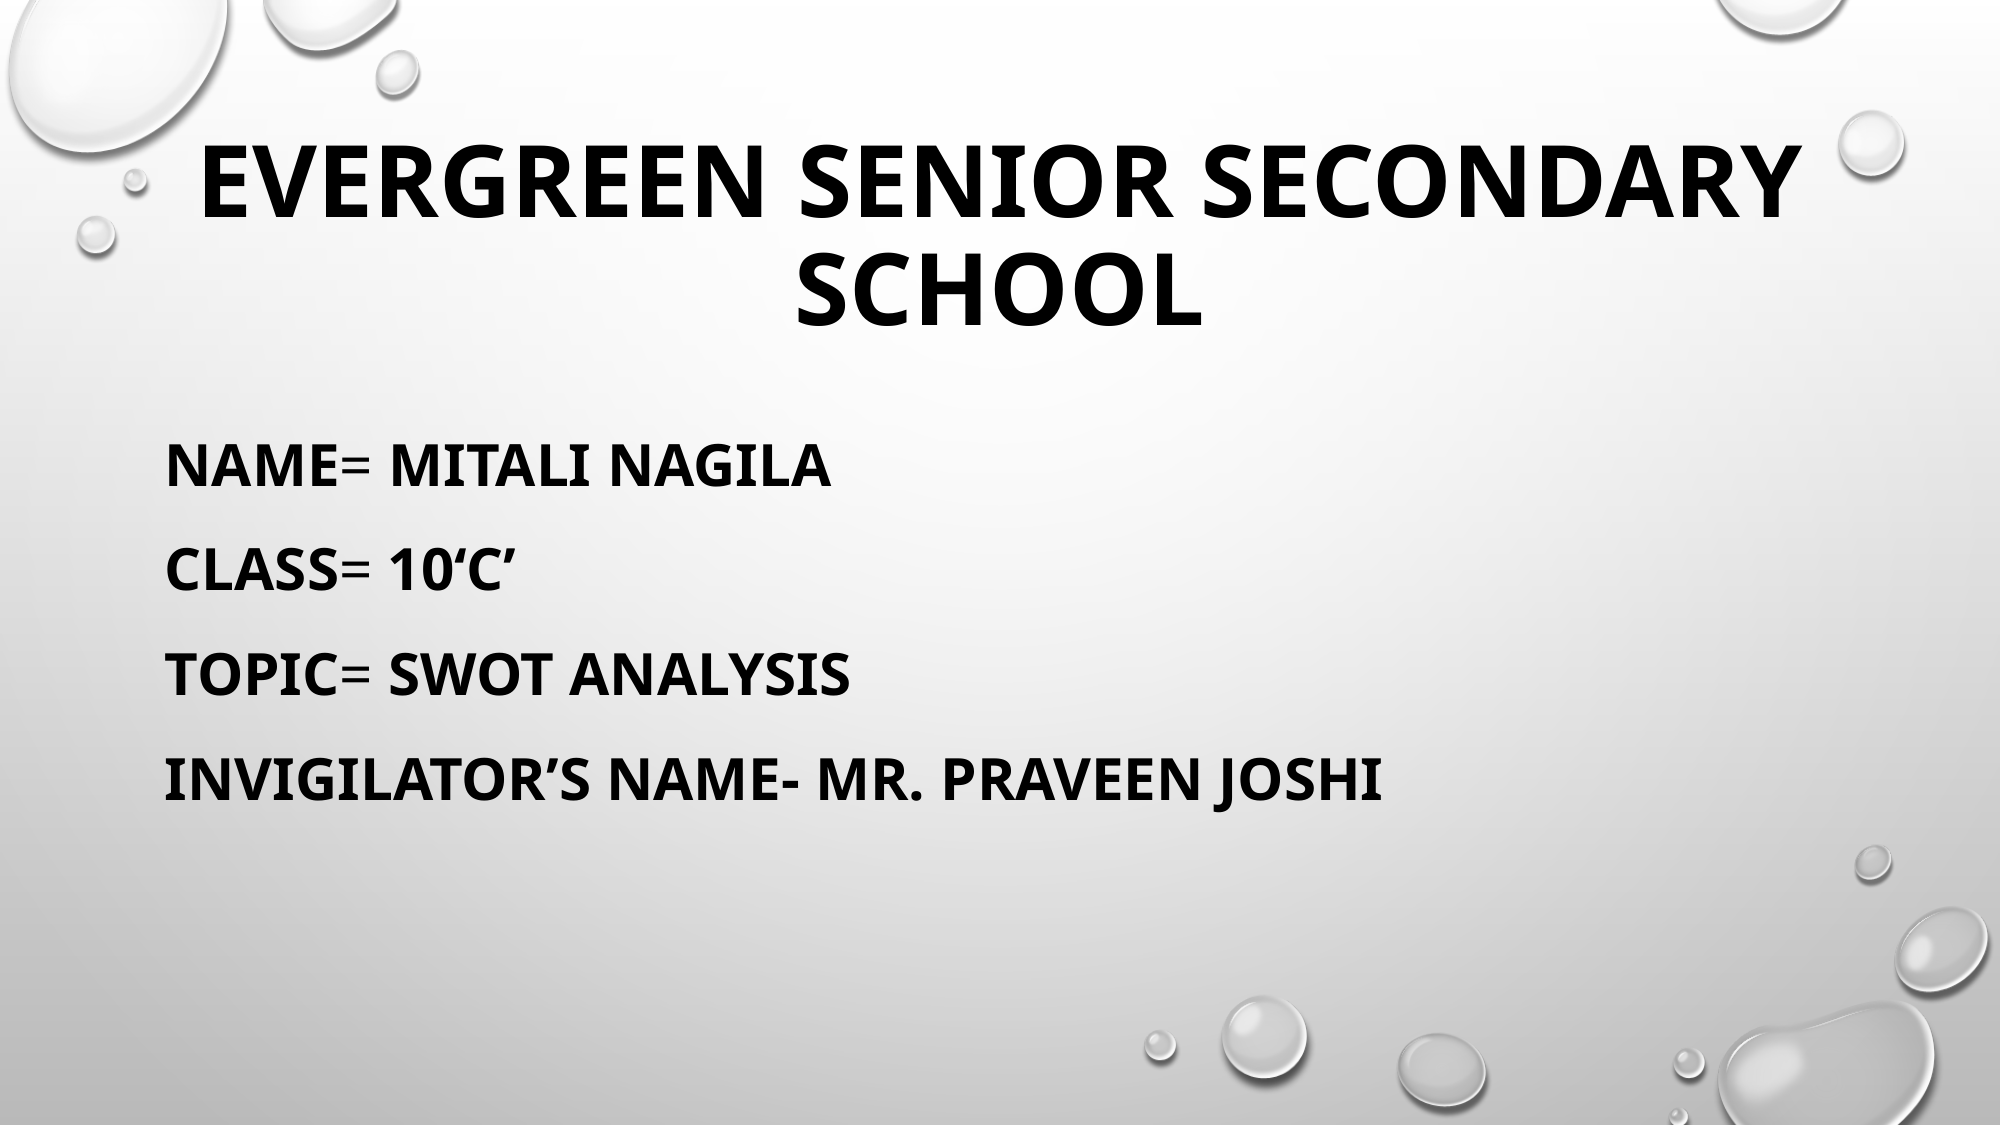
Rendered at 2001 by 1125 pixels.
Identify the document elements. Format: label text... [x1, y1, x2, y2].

title Evergreen Senior secondary School [149, 101, 1851, 377]
list Name= mitali nagila Class= 10‘c’ Topic= SWOT analysis Invigilator’s name- Mr. Praveen joshi [149, 406, 1565, 1024]
picture [0, 0, 2000, 1125]
